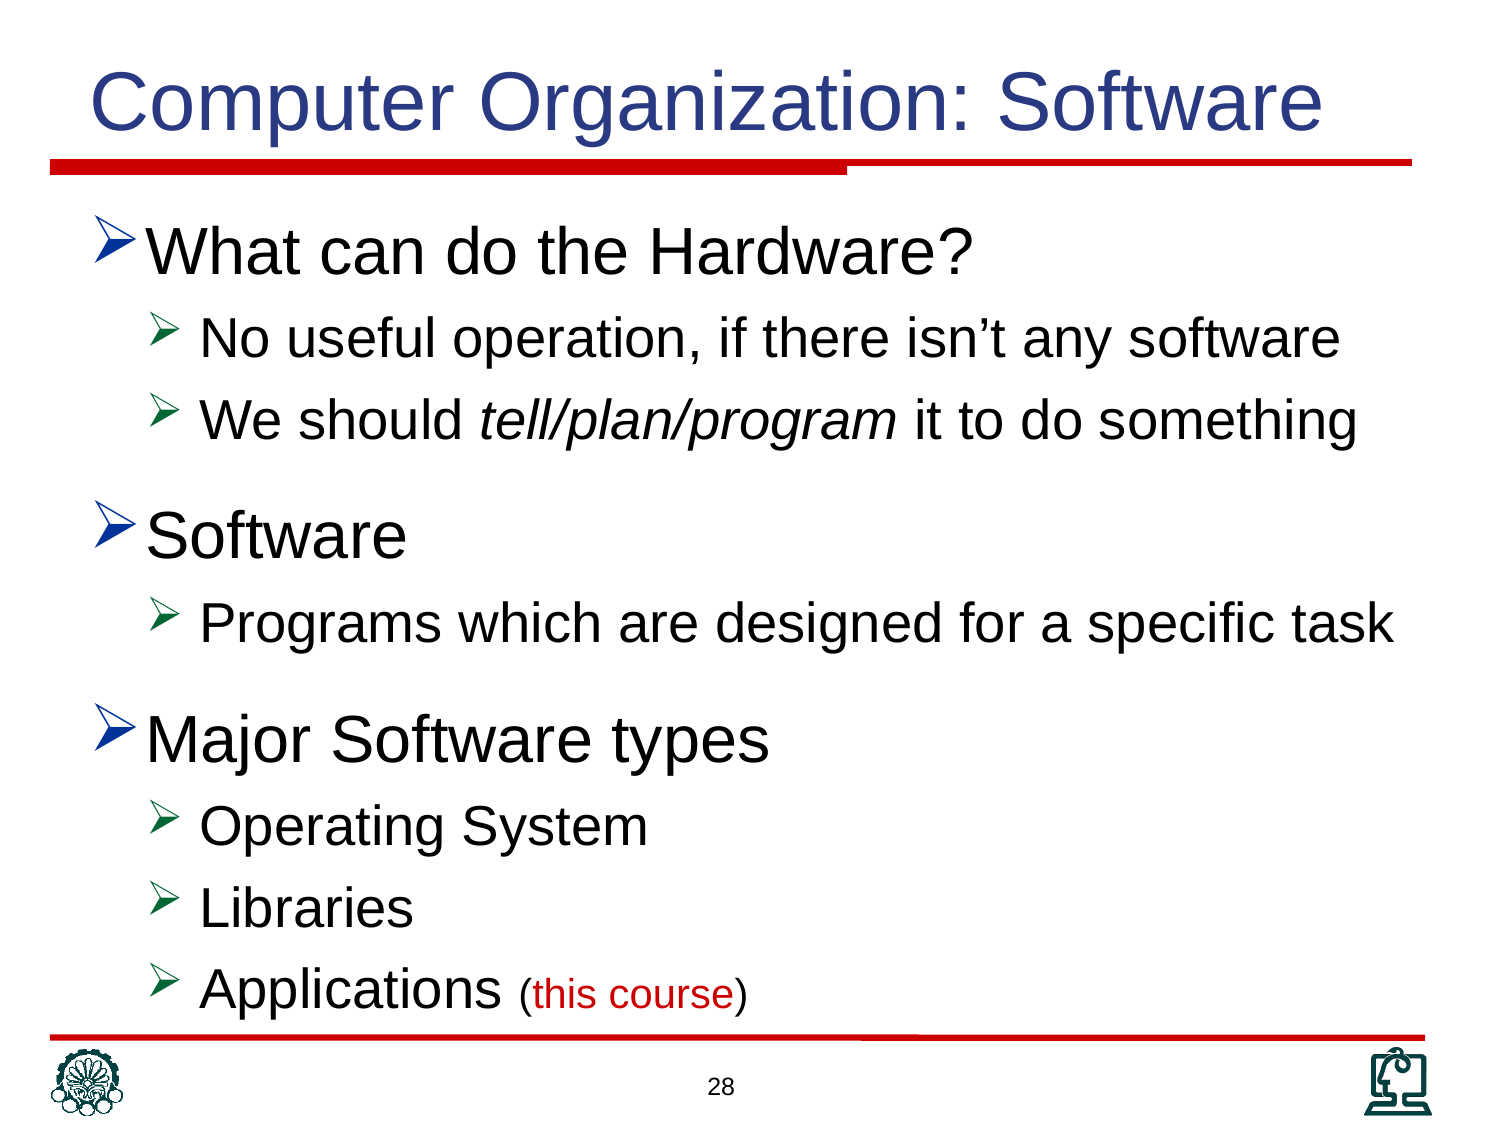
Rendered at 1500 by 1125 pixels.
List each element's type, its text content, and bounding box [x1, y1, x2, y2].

picture [50, 1047, 125, 1118]
text_box Computer Organization: Software [74, 24, 1425, 155]
text_box What can do the Hardware? No useful operation, if there isn’t any software We should tell/plan/program it to do something Software Programs which are designed for a specific task Major Software types Operating System Libraries Applications (this course) [75, 200, 1450, 1117]
